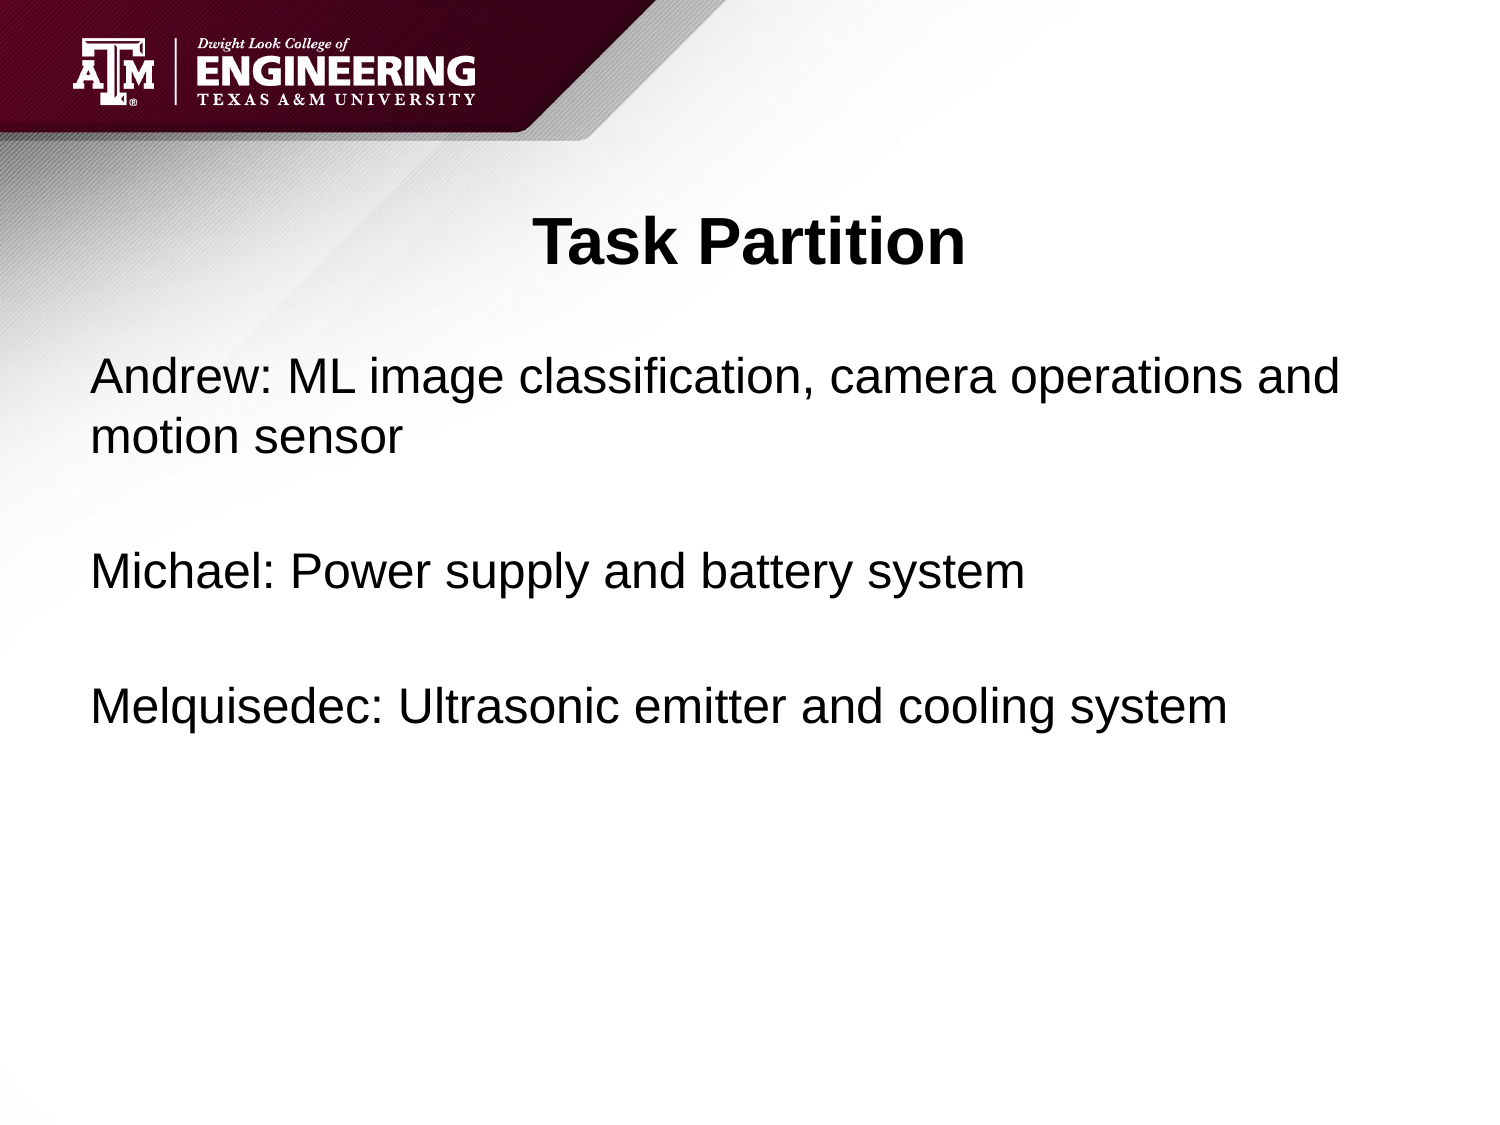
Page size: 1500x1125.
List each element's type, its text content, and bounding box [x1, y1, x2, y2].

list Andrew: ML image classification, camera operations and motion sensor Michael: Power supply and battery system Melquisedec: Ultrasonic emitter and cooling system [75, 336, 1425, 1005]
picture [0, 0, 1500, 1125]
title Task Partition [75, 172, 1425, 304]
